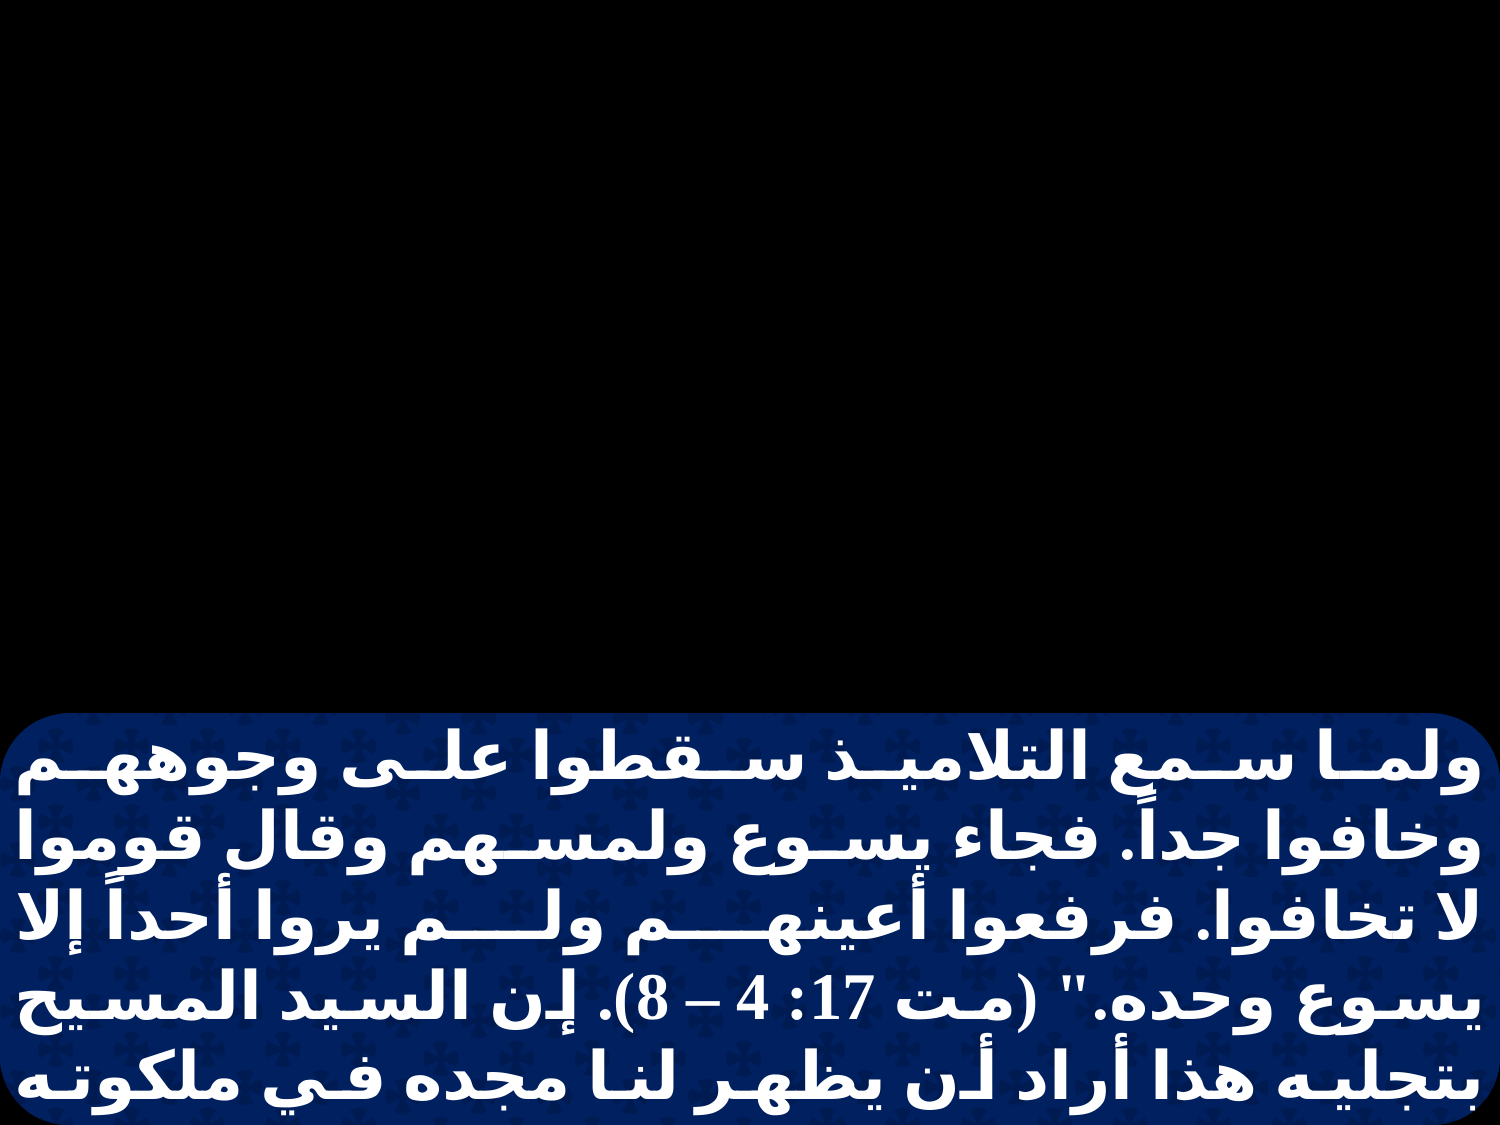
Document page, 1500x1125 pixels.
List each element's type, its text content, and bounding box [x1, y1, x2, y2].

text_box ولما سمع التلاميذ سقطوا على وجوههم وخافوا جداً. فجاء يسوع ولمسهم وقال قوموا لا تخافوا. فرفعوا أعينهم ولم يروا أحداً إلا يسوع وحده." (مت 17: 4 – 8). إن السيد المسيح بتجليه هذا أراد أن يظهر لنا مجده في ملكوته السمائي. ولما جاء موسى وإيليا كانا يكلمانه عن خروجه المزمع أن يكمله في أورشليم، أي عن صلبه الذي أكمل به [0, 705, 1500, 1125]
